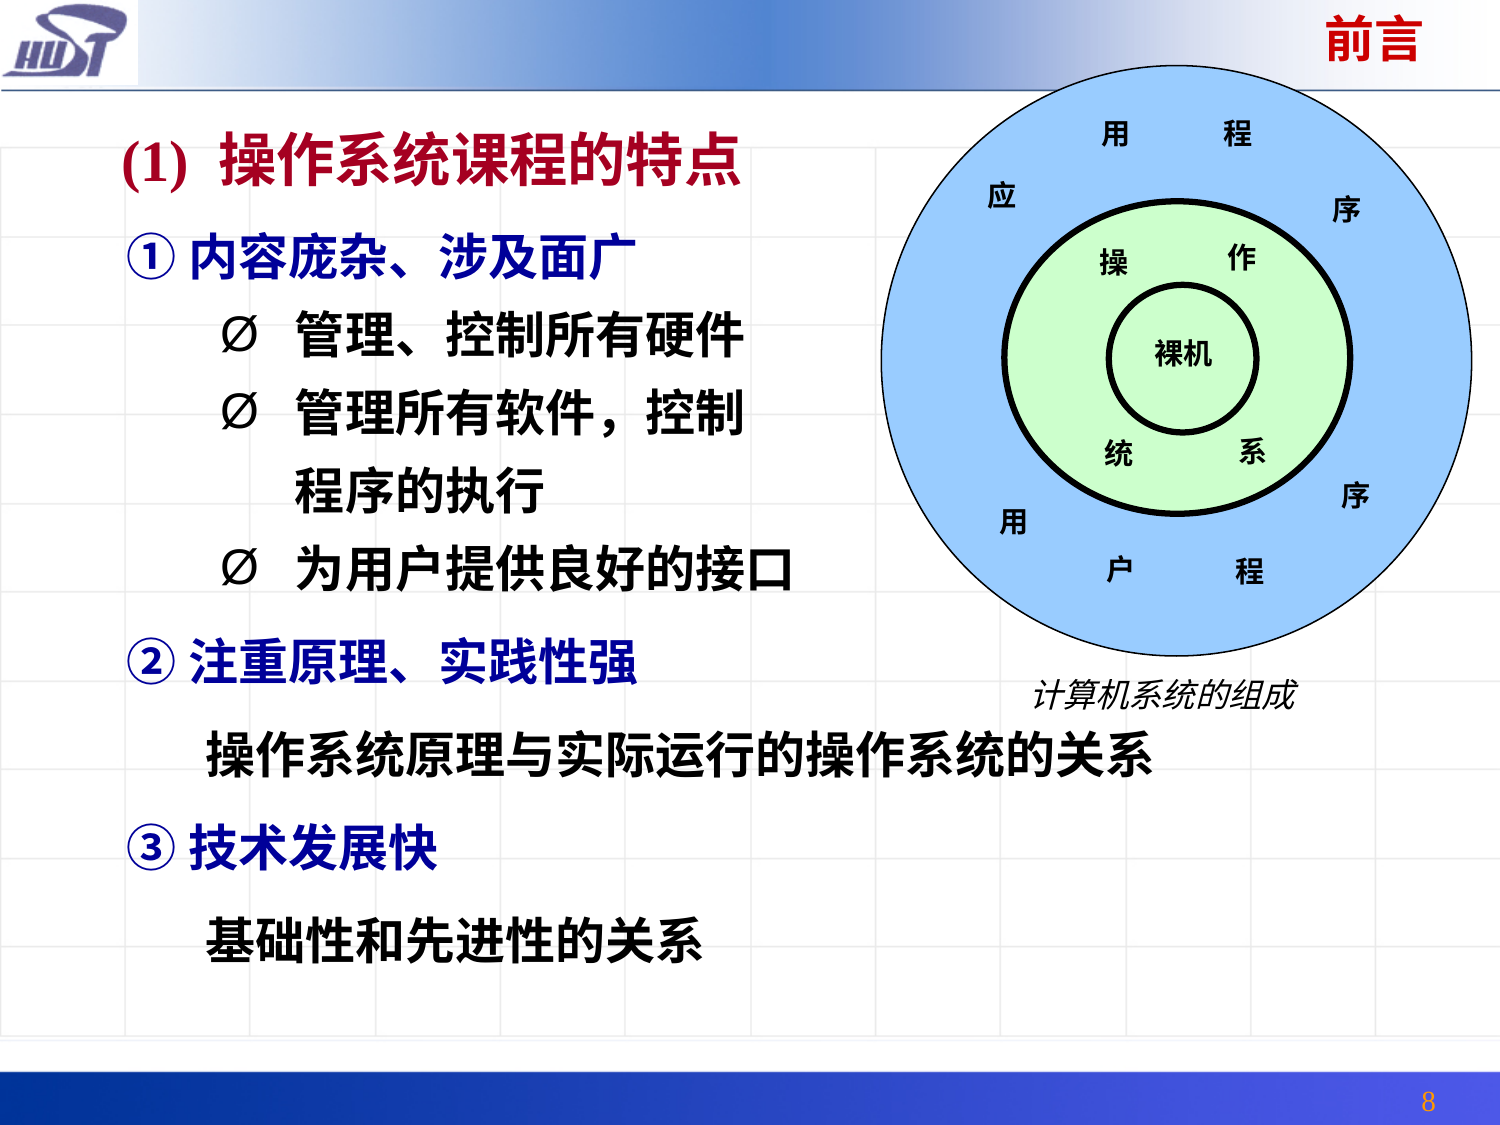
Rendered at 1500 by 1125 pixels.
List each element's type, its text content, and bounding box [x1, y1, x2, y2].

text_box 8 [1397, 1067, 1460, 1125]
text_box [881, 65, 1472, 722]
text_box ①内容庞杂、涉及面广 管理、控制所有硬件 管理所有软件，控制 程序的执行 为用户提供良好的接口 ②注重原理、实践性强 操作系统原理与实际运行的操作系统的关系 ③技术发展快 基础性和先进性的关系 [111, 200, 1202, 1051]
picture [0, 0, 1500, 1125]
text_box (1) 操作系统课程的特点 [106, 101, 838, 201]
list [0, 0, 138, 86]
text_box 前言 [141, 6, 1440, 76]
